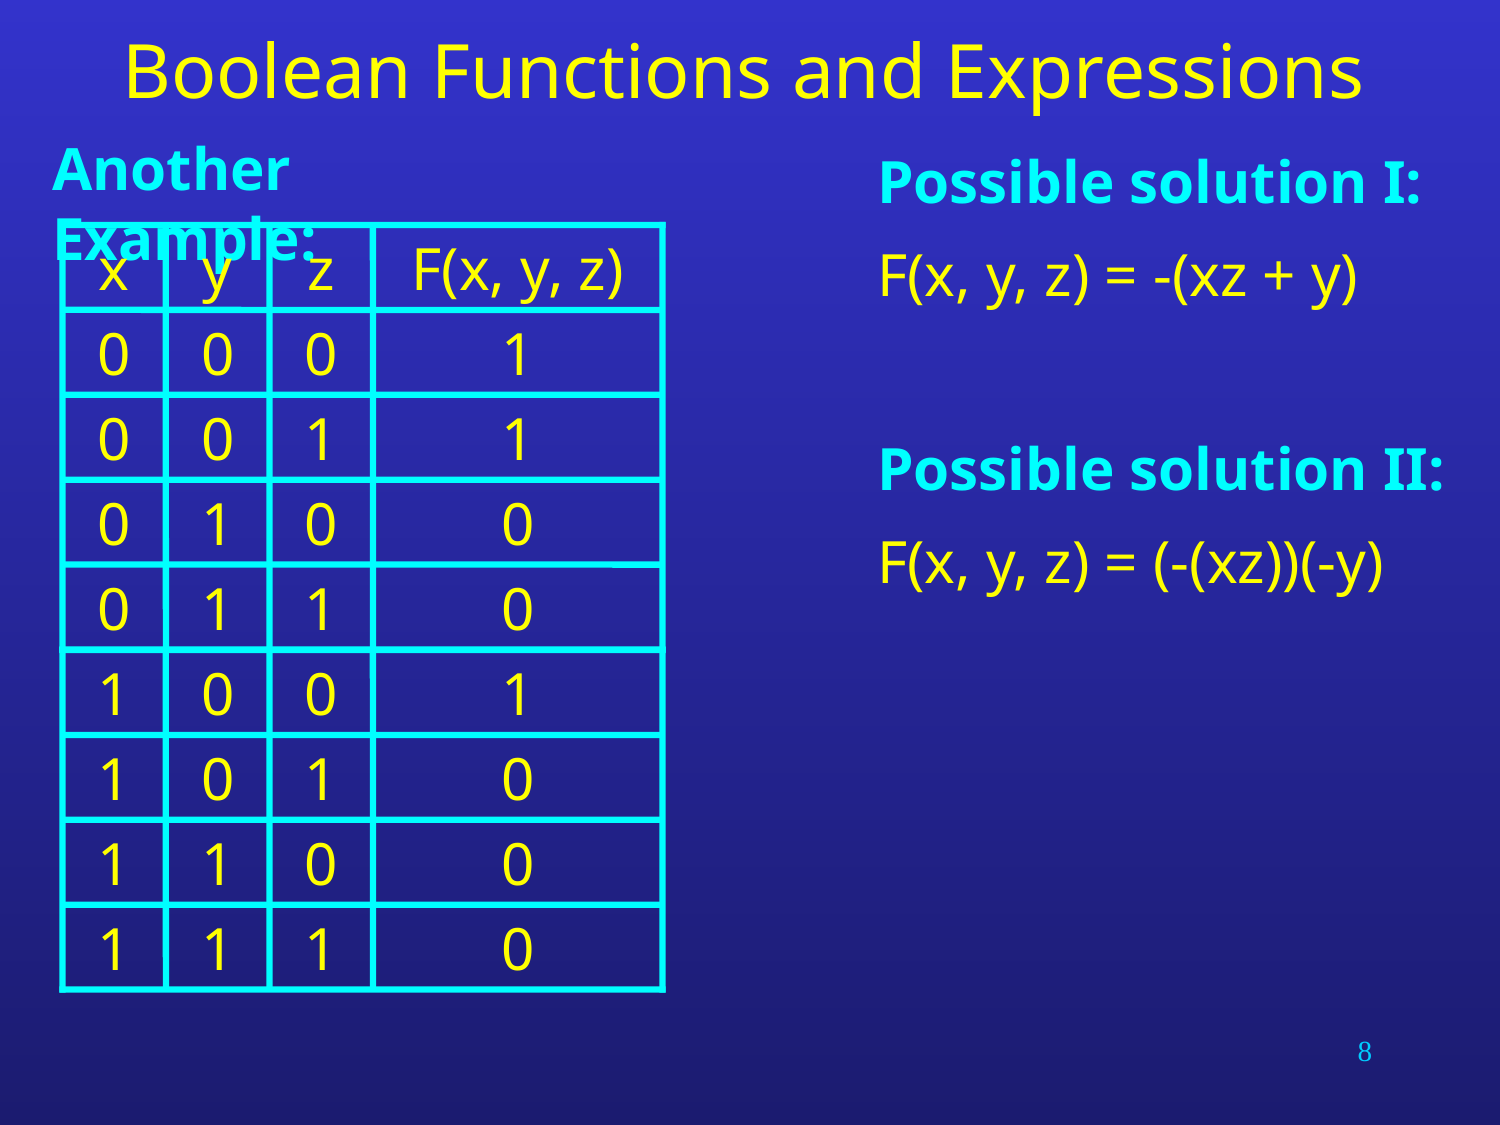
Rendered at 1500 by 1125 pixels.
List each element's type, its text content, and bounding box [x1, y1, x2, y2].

text_box Possible solution II: F(x, y, z) = (-(xz))(-y) [862, 424, 1475, 638]
title Boolean Functions and Expressions [37, 0, 1450, 138]
slide_number 8 [1074, 1025, 1388, 1100]
list Another Example: [37, 125, 575, 213]
text_box Possible solution I: F(x, y, z) = -(xz + y) [862, 137, 1450, 350]
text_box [62, 224, 663, 990]
